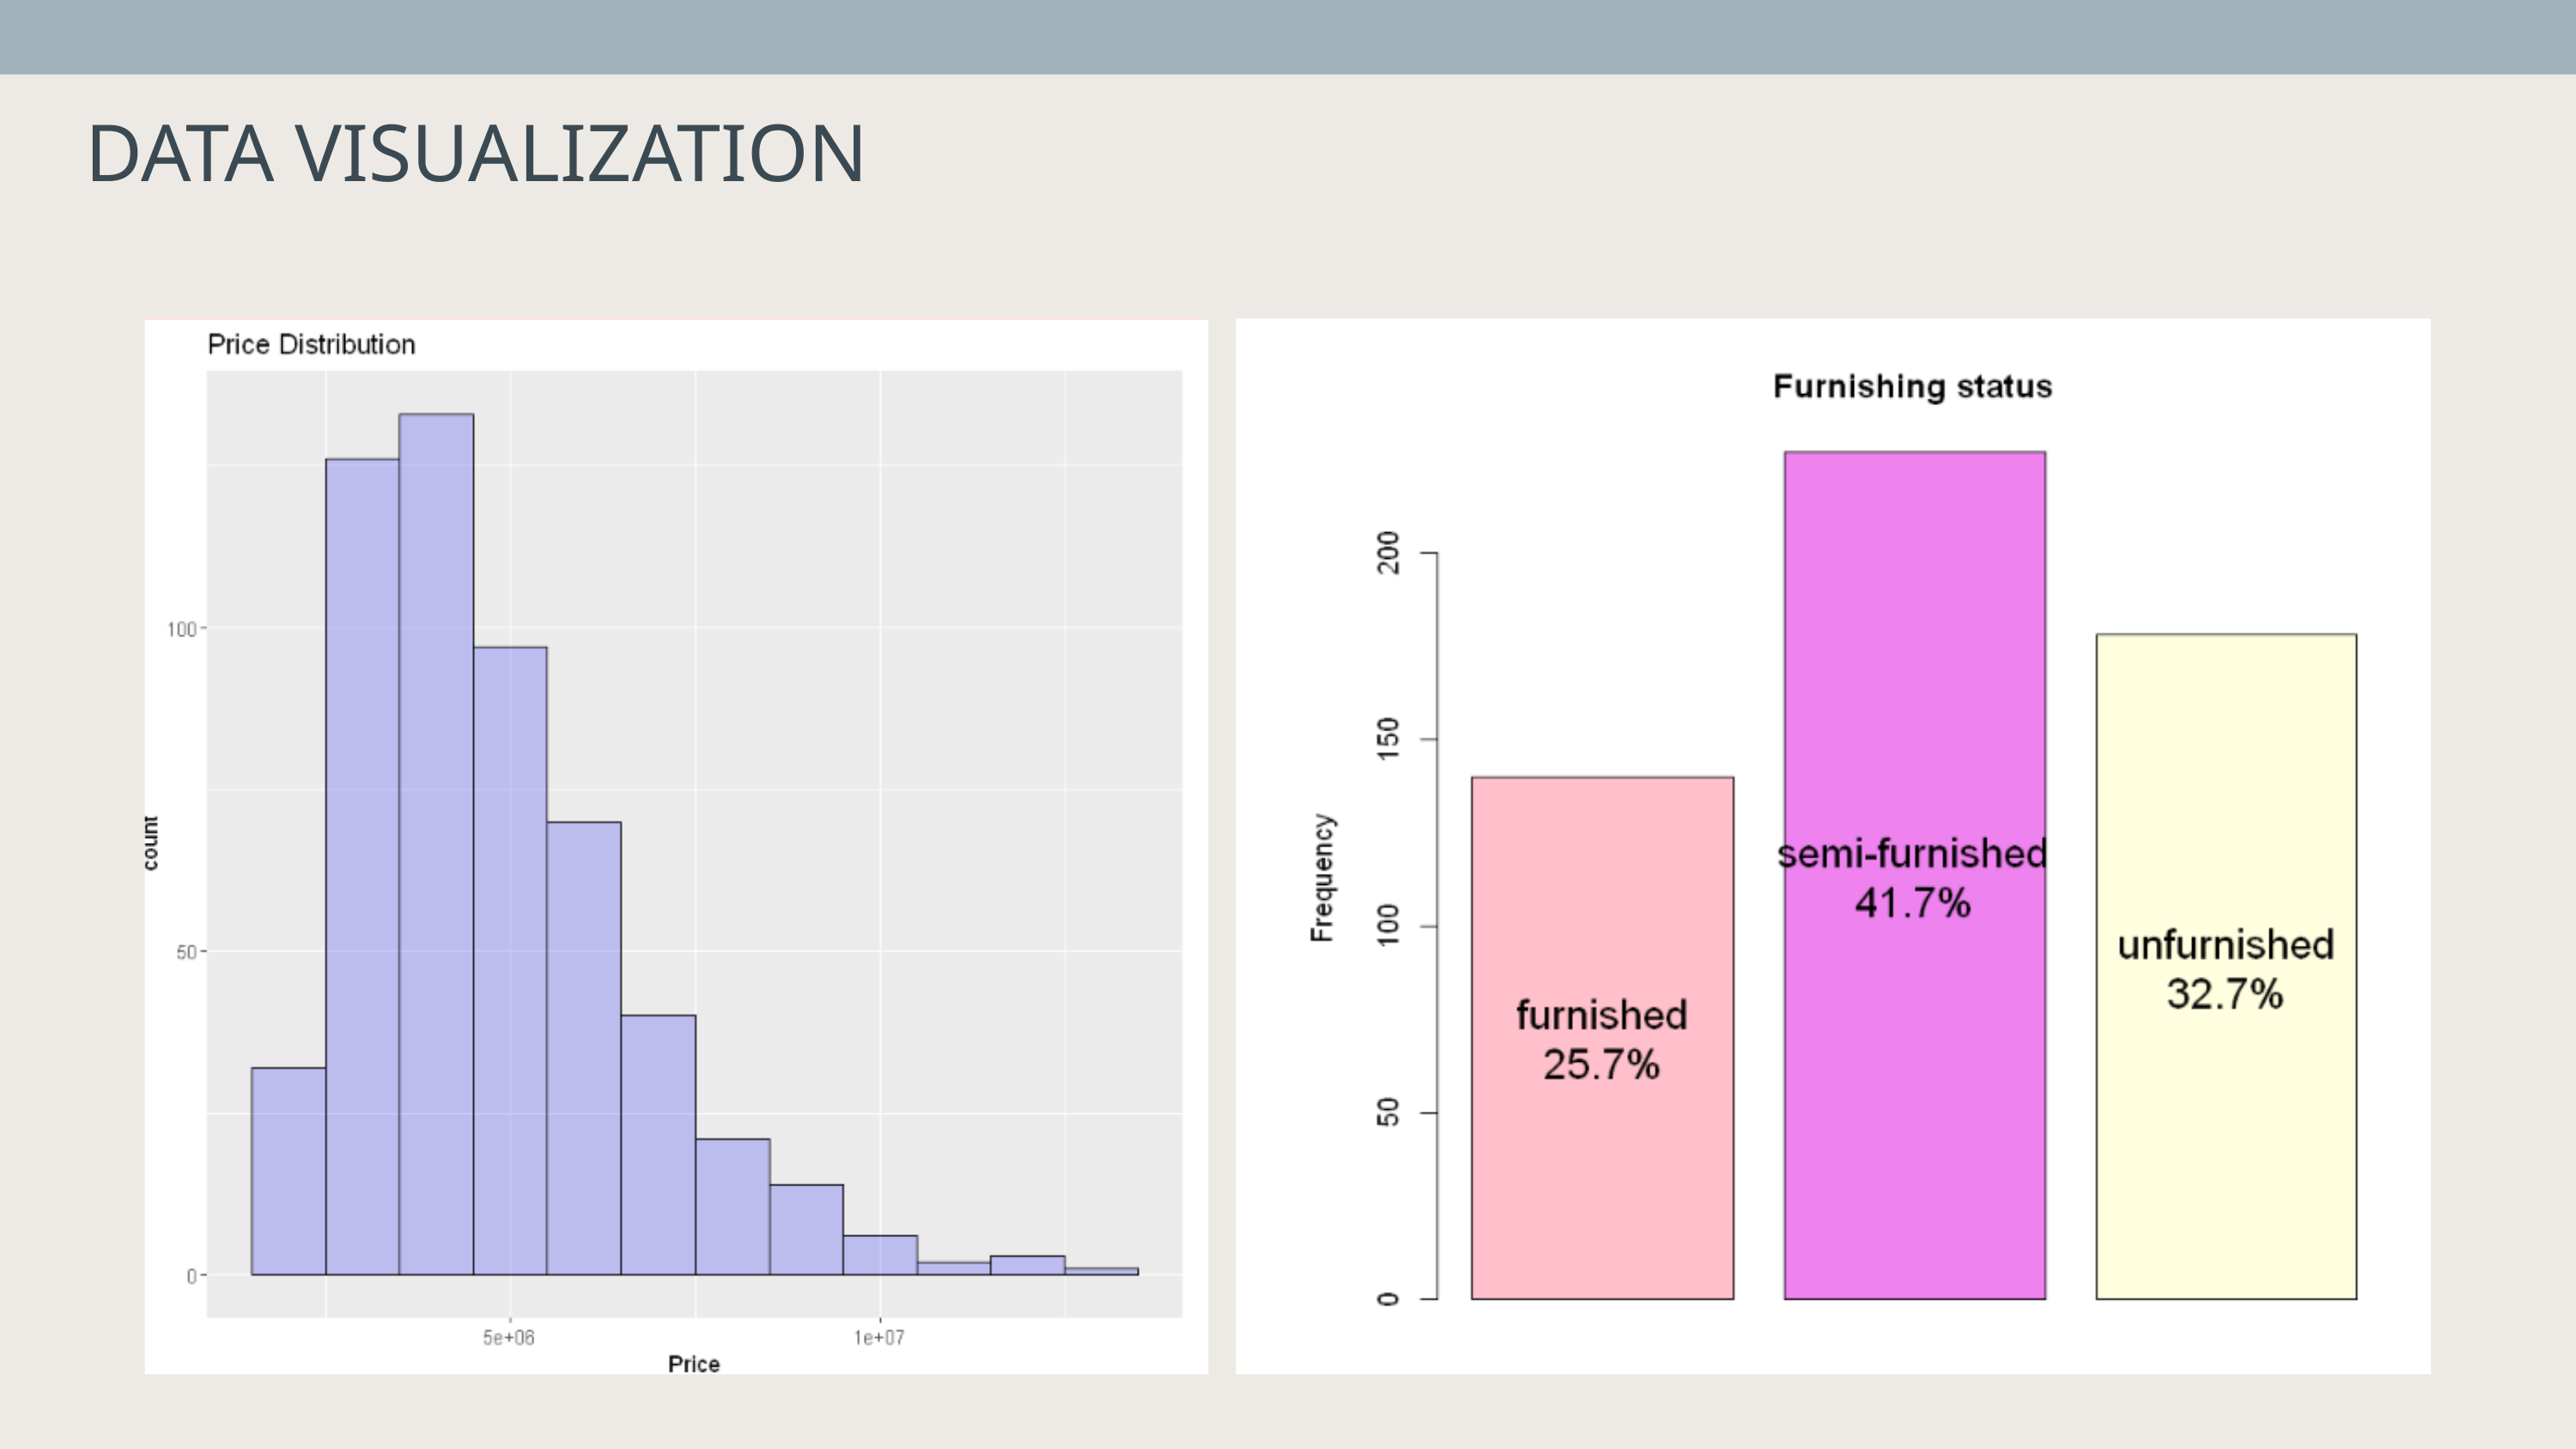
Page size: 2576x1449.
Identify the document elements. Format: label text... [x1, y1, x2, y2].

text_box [1213, 0, 1363, 1288]
text_box [1236, 318, 2432, 1374]
text_box DATA VISUALIZATION [85, 87, 1036, 197]
text_box [144, 318, 1209, 1374]
